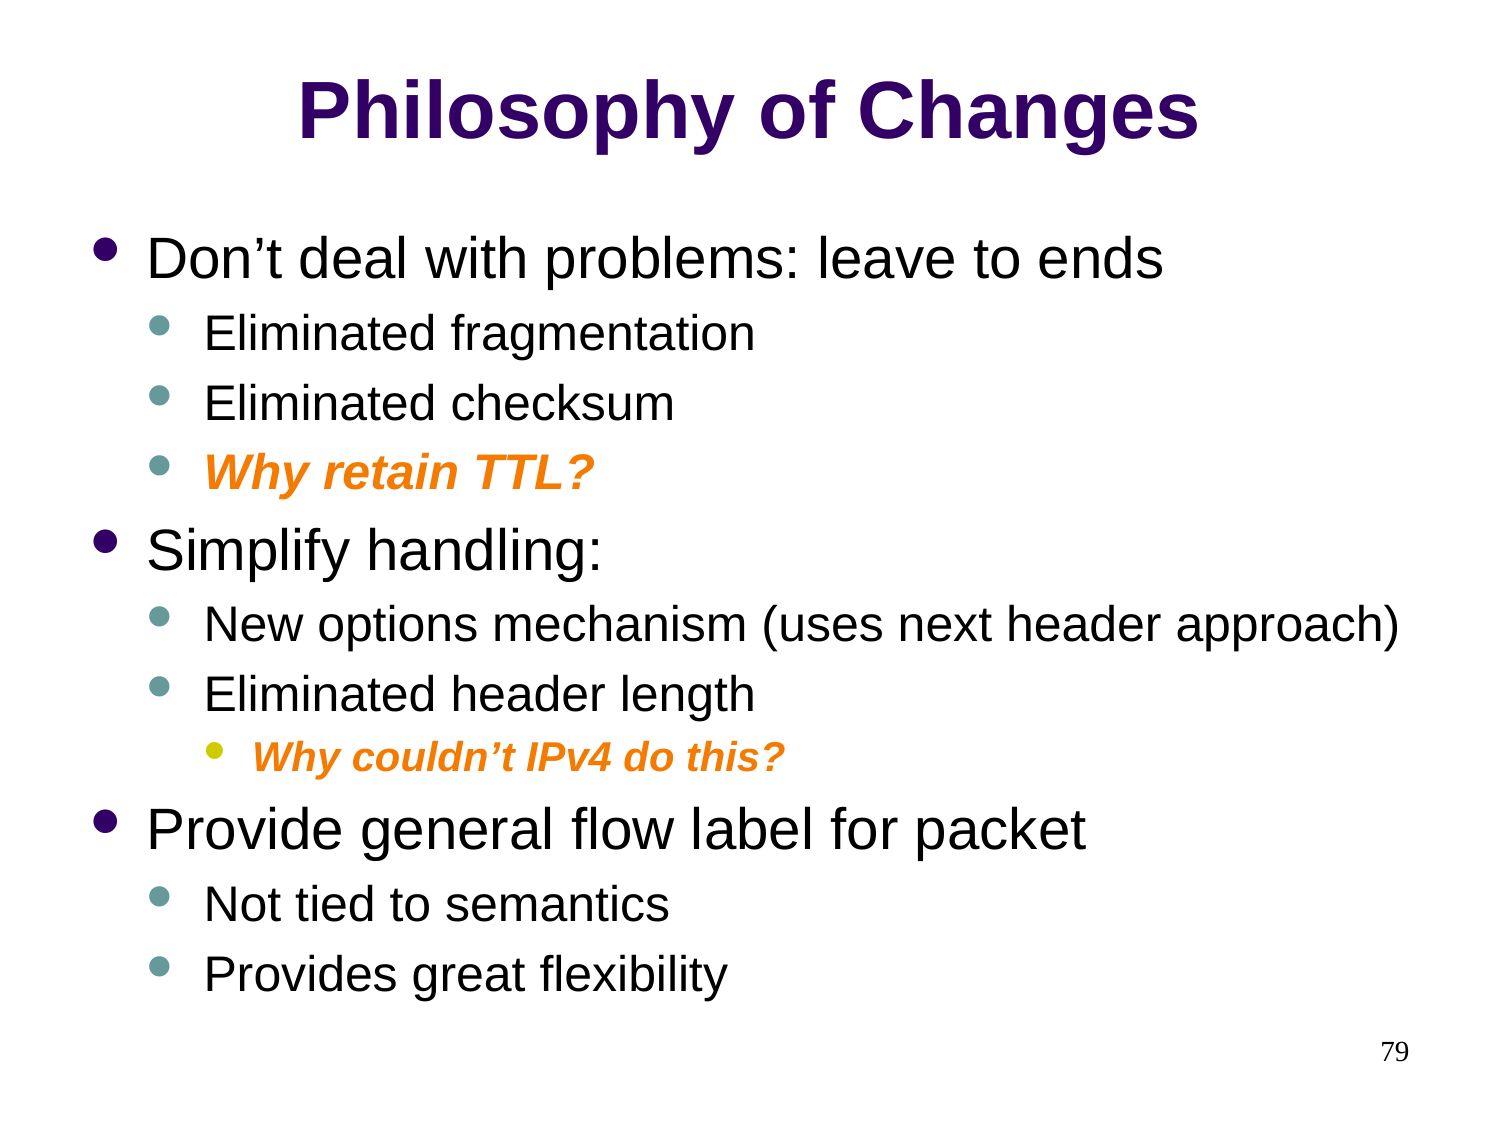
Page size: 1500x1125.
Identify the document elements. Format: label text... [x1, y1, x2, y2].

slide_number 79 [1074, 1024, 1426, 1101]
list Don’t deal with problems: leave to ends Eliminated fragmentation Eliminated checksum Why retain TTL? Simplify handling: New options mechanism (uses next header approach) Eliminated header length Why couldn’t IPv4 do this? Provide general flow label for packet Not tied to semantics Provides great flexibility [75, 212, 1475, 1006]
title Philosophy of Changes [0, 20, 1500, 163]
